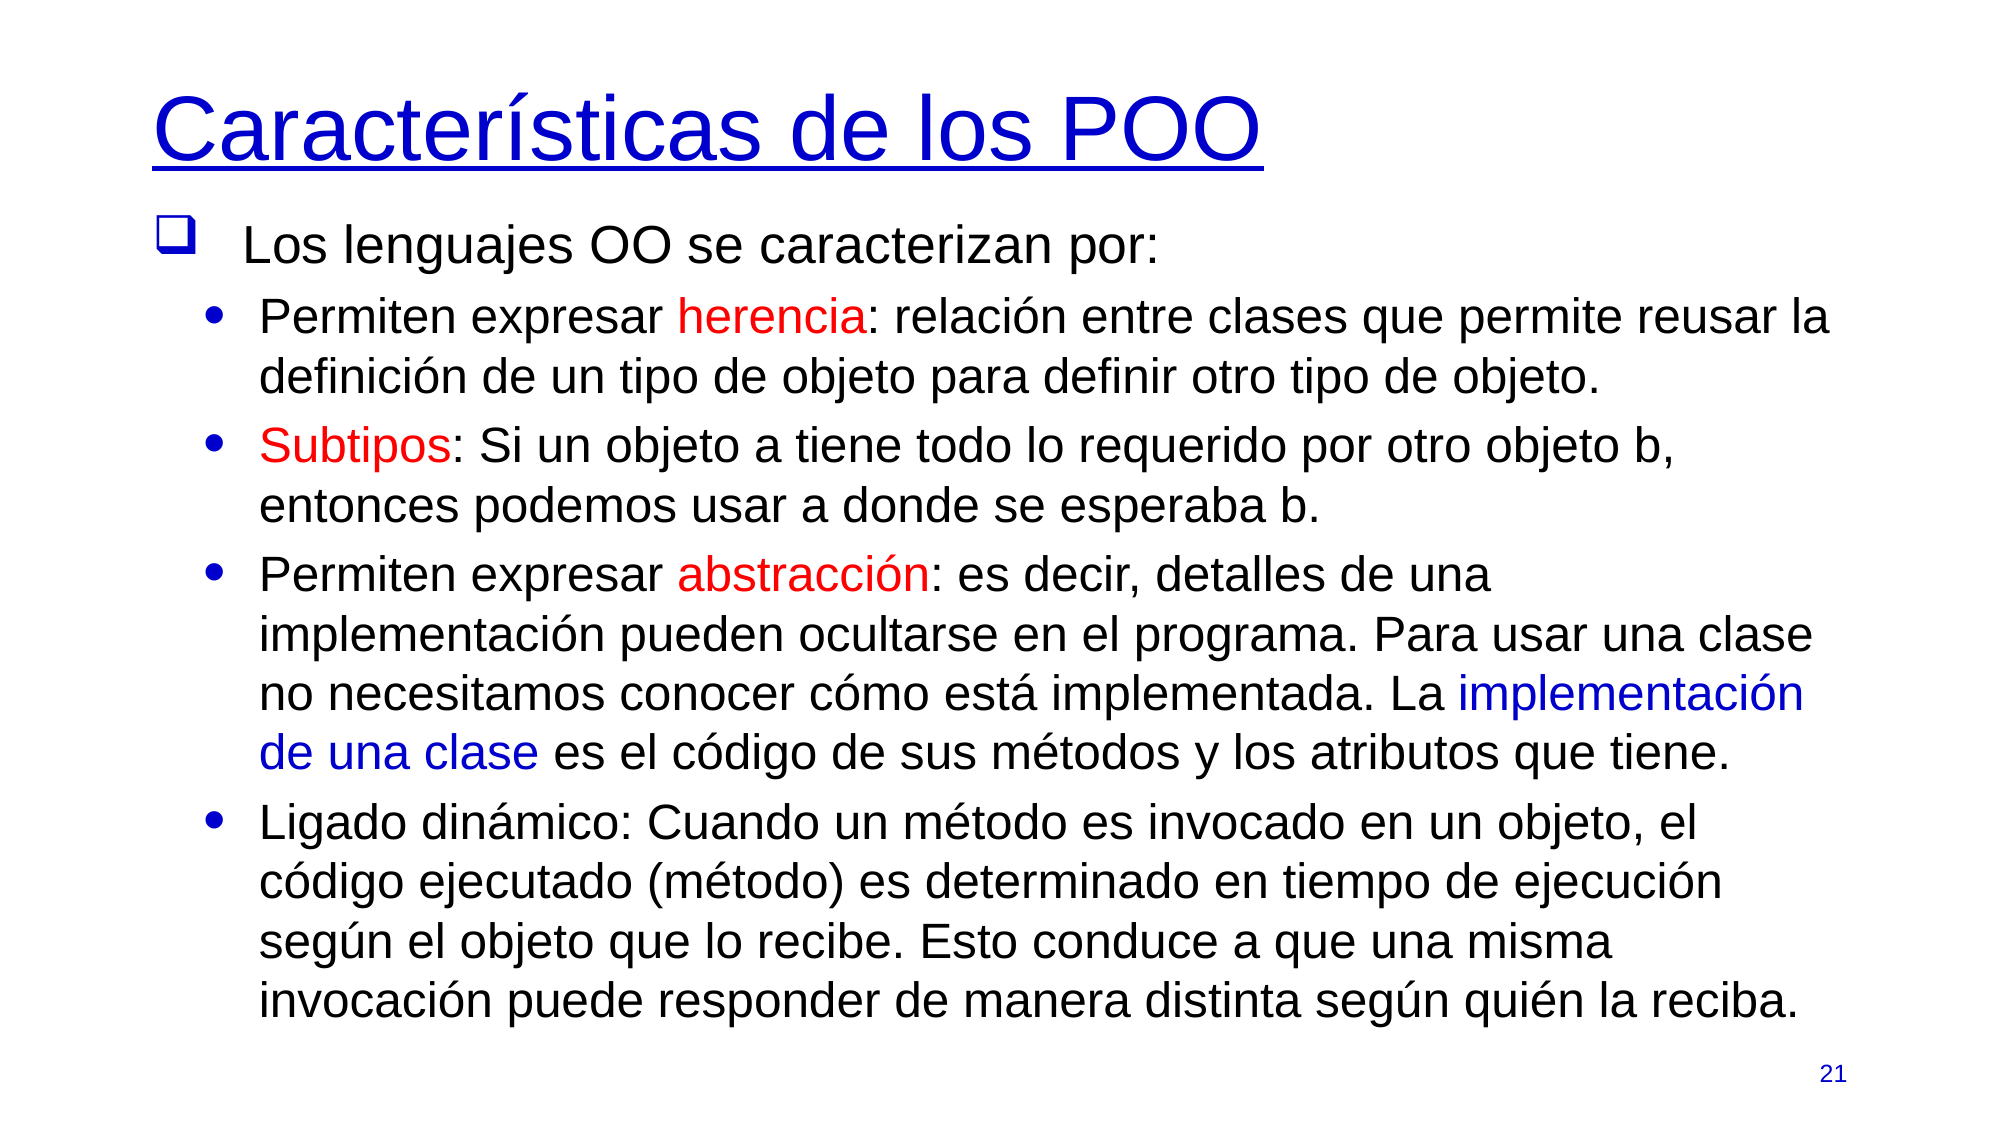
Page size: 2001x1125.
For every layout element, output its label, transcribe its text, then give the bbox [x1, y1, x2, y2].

slide_number 21 [1412, 1042, 1863, 1103]
list Los lenguajes OO se caracterizan por: Permiten expresar herencia: relación entre clases que permite reusar la definición de un tipo de objeto para definir otro tipo de objeto. Subtipos: Si un objeto a tiene todo lo requerido por otro objeto b, entonces podemos usar a donde se esperaba b. Permiten expresar abstracción: es decir, detalles de una implementación pueden ocultarse en el programa. Para usar una clase no necesitamos conocer cómo está implementada. La implementación de una clase es el código de sus métodos y los atributos que tiene. Ligado dinámico: Cuando un método es invocado en un objeto, el código ejecutado (método) es determinado en tiempo de ejecución según el objeto que lo recibe. Esto conduce a que una misma invocación puede responder de manera distinta según quién la reciba. [137, 202, 1863, 1043]
title Características de los POO [137, 59, 1863, 202]
